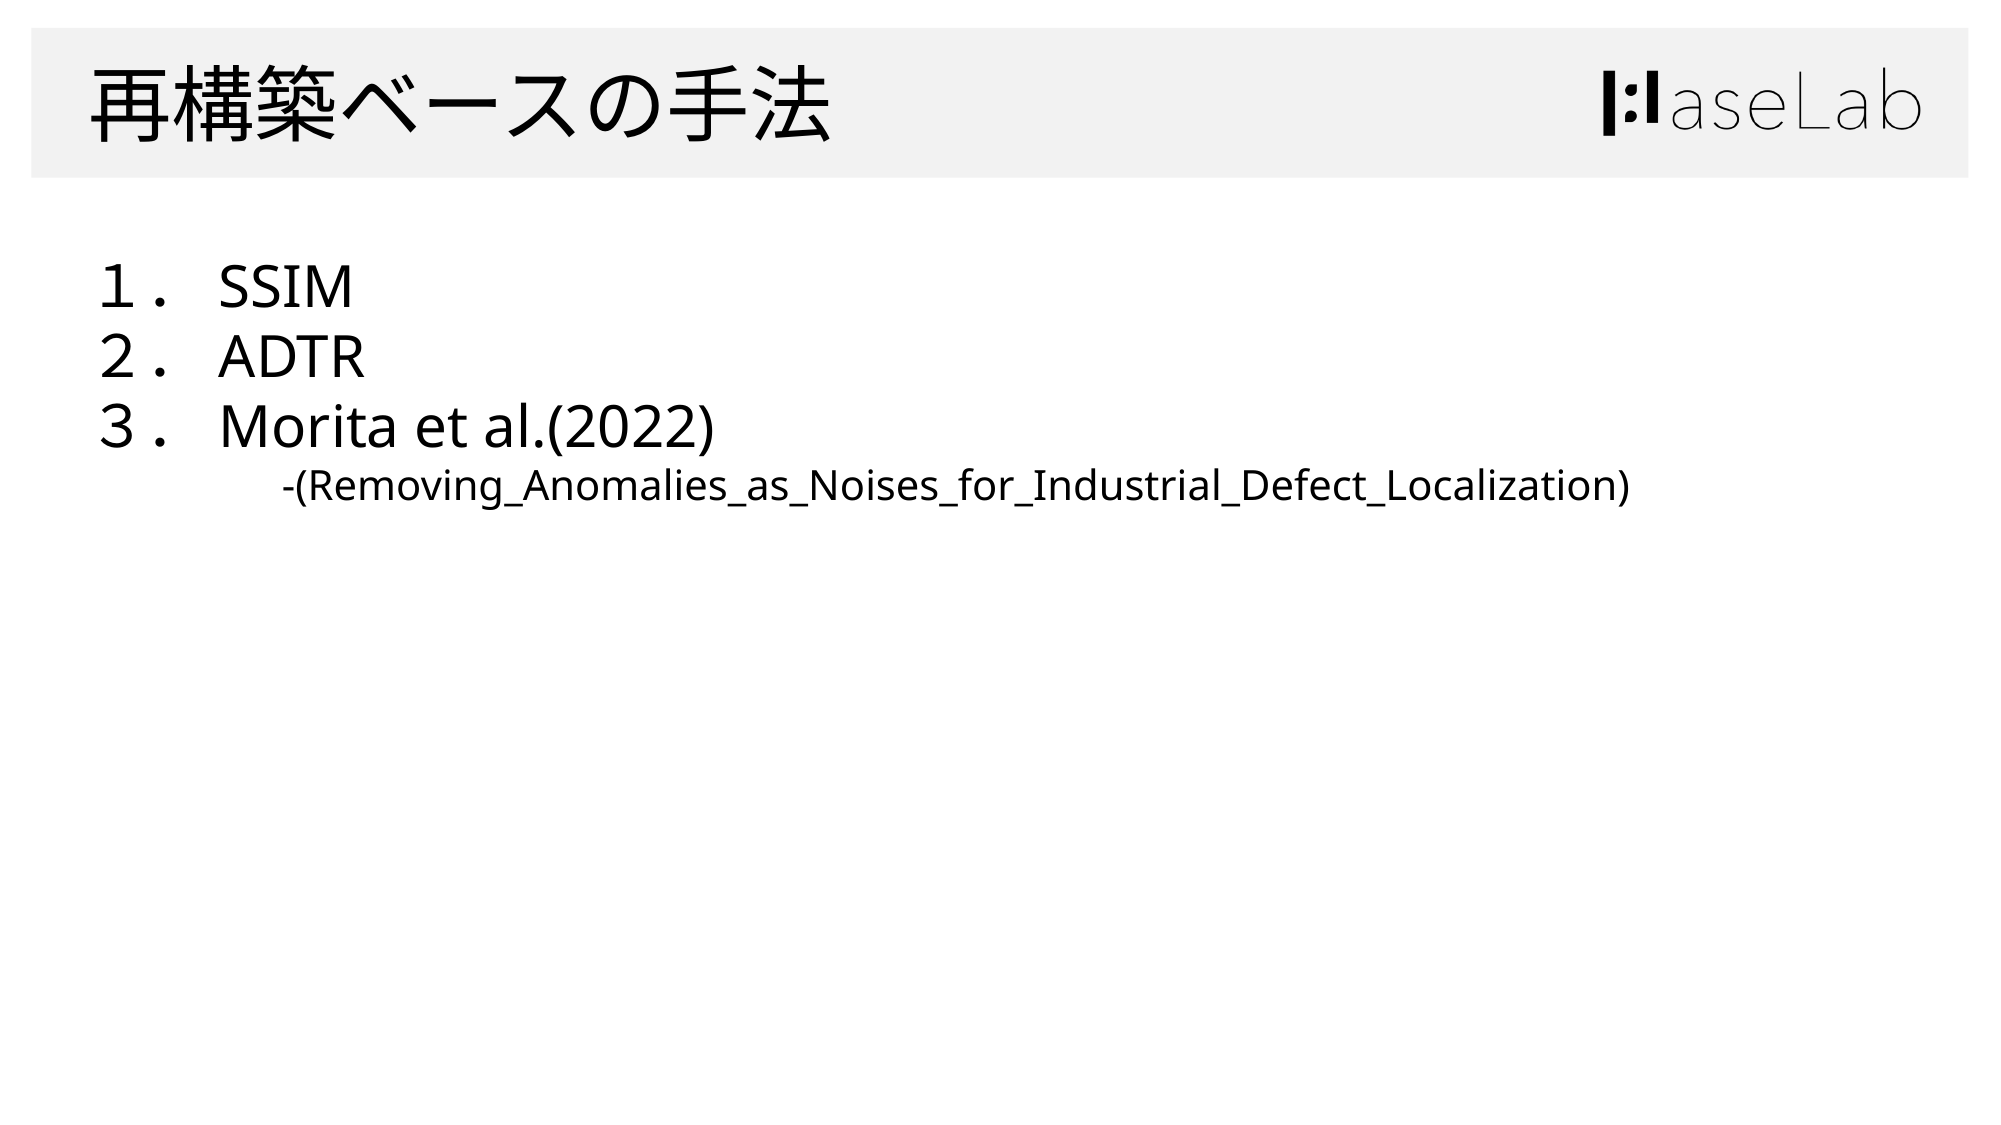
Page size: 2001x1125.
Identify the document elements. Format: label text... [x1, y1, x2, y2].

text_box 再構築ベースの手法 [73, 44, 1594, 159]
picture [1597, 45, 1927, 161]
text_box １．SSIM ２．ADTR ３．Morita et al.(2022) -(Removing_Anomalies_as_Noises_for_Industrial_Defect_Localization) [73, 241, 1971, 517]
